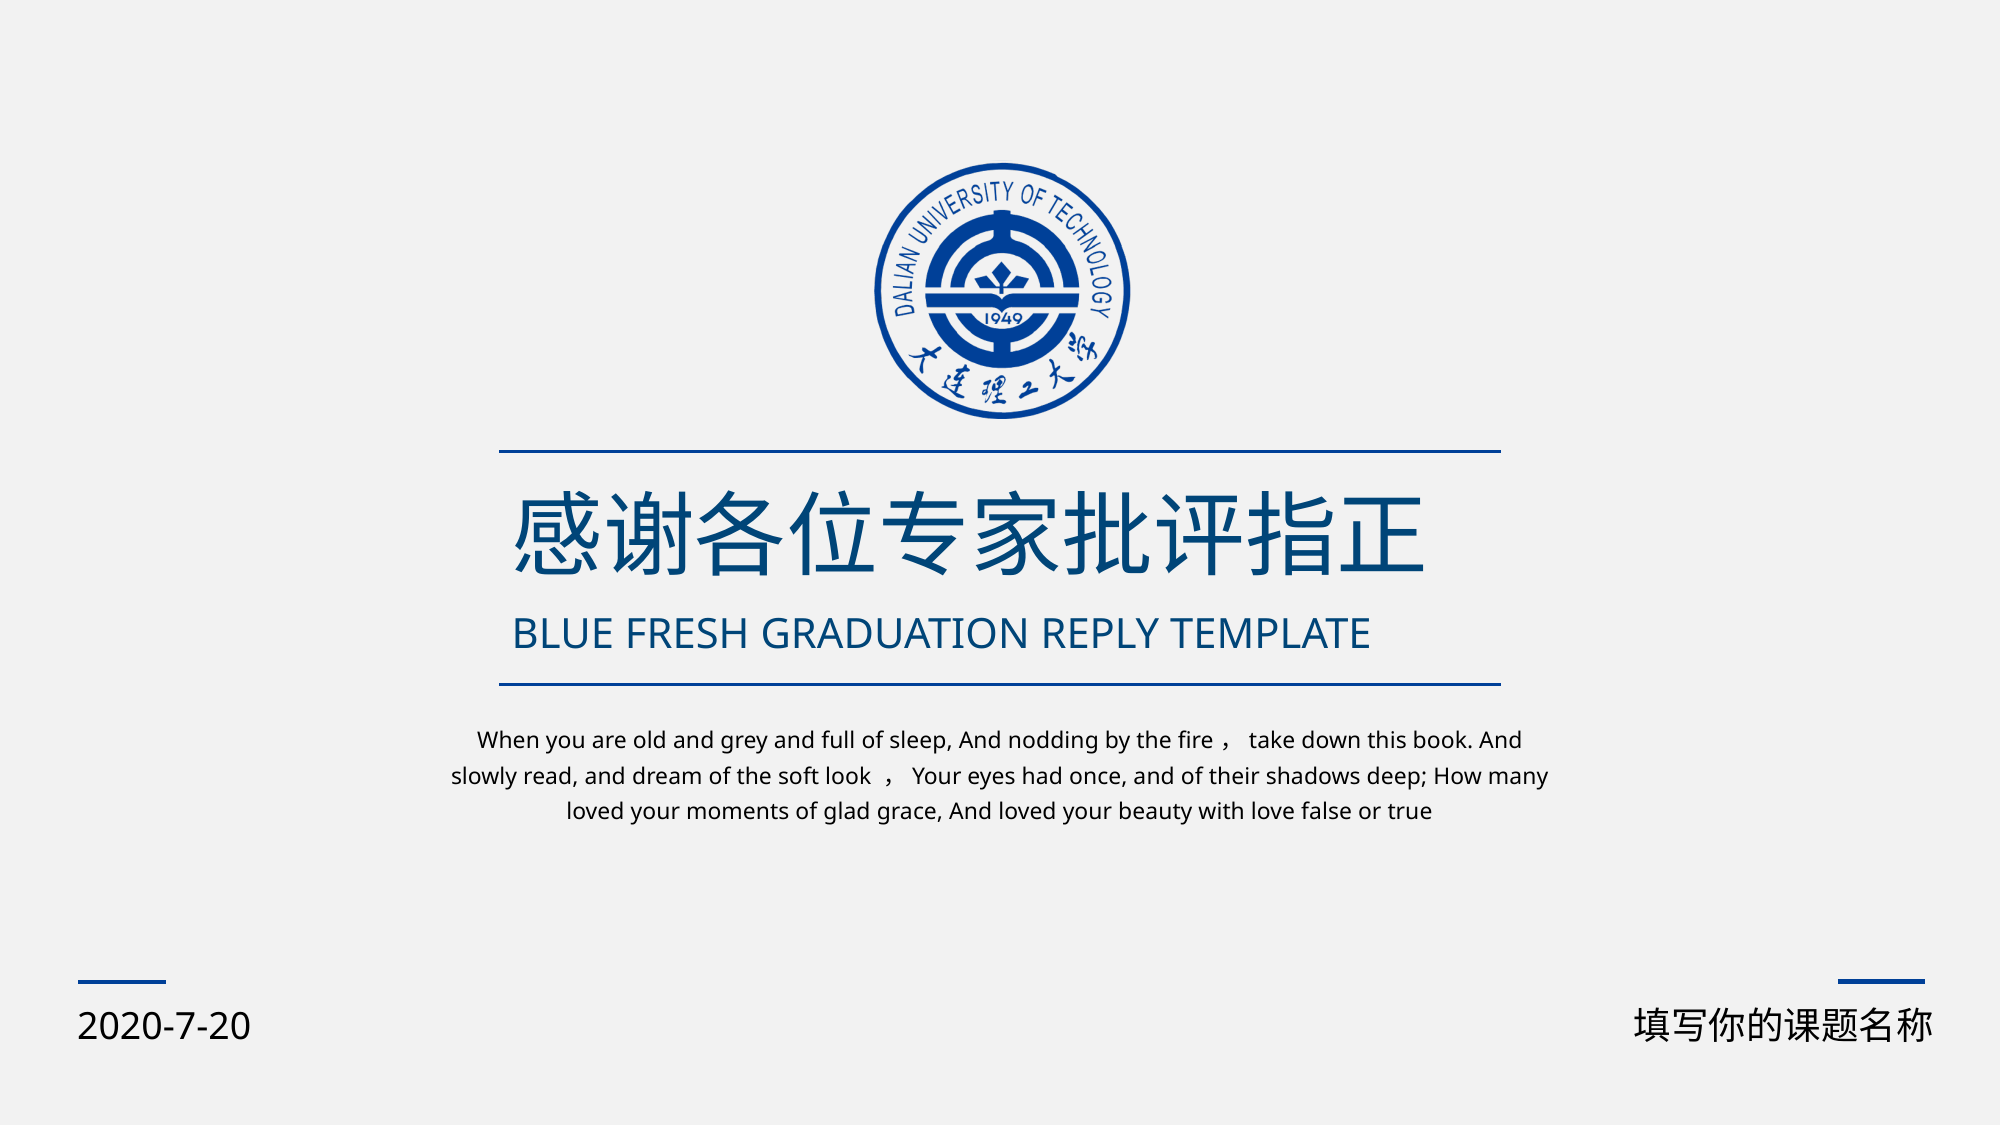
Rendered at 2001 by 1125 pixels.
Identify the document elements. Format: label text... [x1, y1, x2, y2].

text_box 2020-7-20 [62, 994, 450, 1055]
text_box 填写你的课题名称 [1590, 994, 1978, 1055]
text_box BLUE FRESH GRADUATION REPLY TEMPLATE [496, 599, 1501, 665]
text_box 感谢各位专家批评指正 [496, 469, 1501, 595]
picture [873, 160, 1159, 419]
text_box When you are old and grey and full of sleep, And nodding by the fire，take down this book. And slowly read, and dream of the soft look ，Your eyes had once, and of their shadows deep; How many loved your moments of glad grace, And loved your beauty with love false or true [426, 709, 1574, 832]
